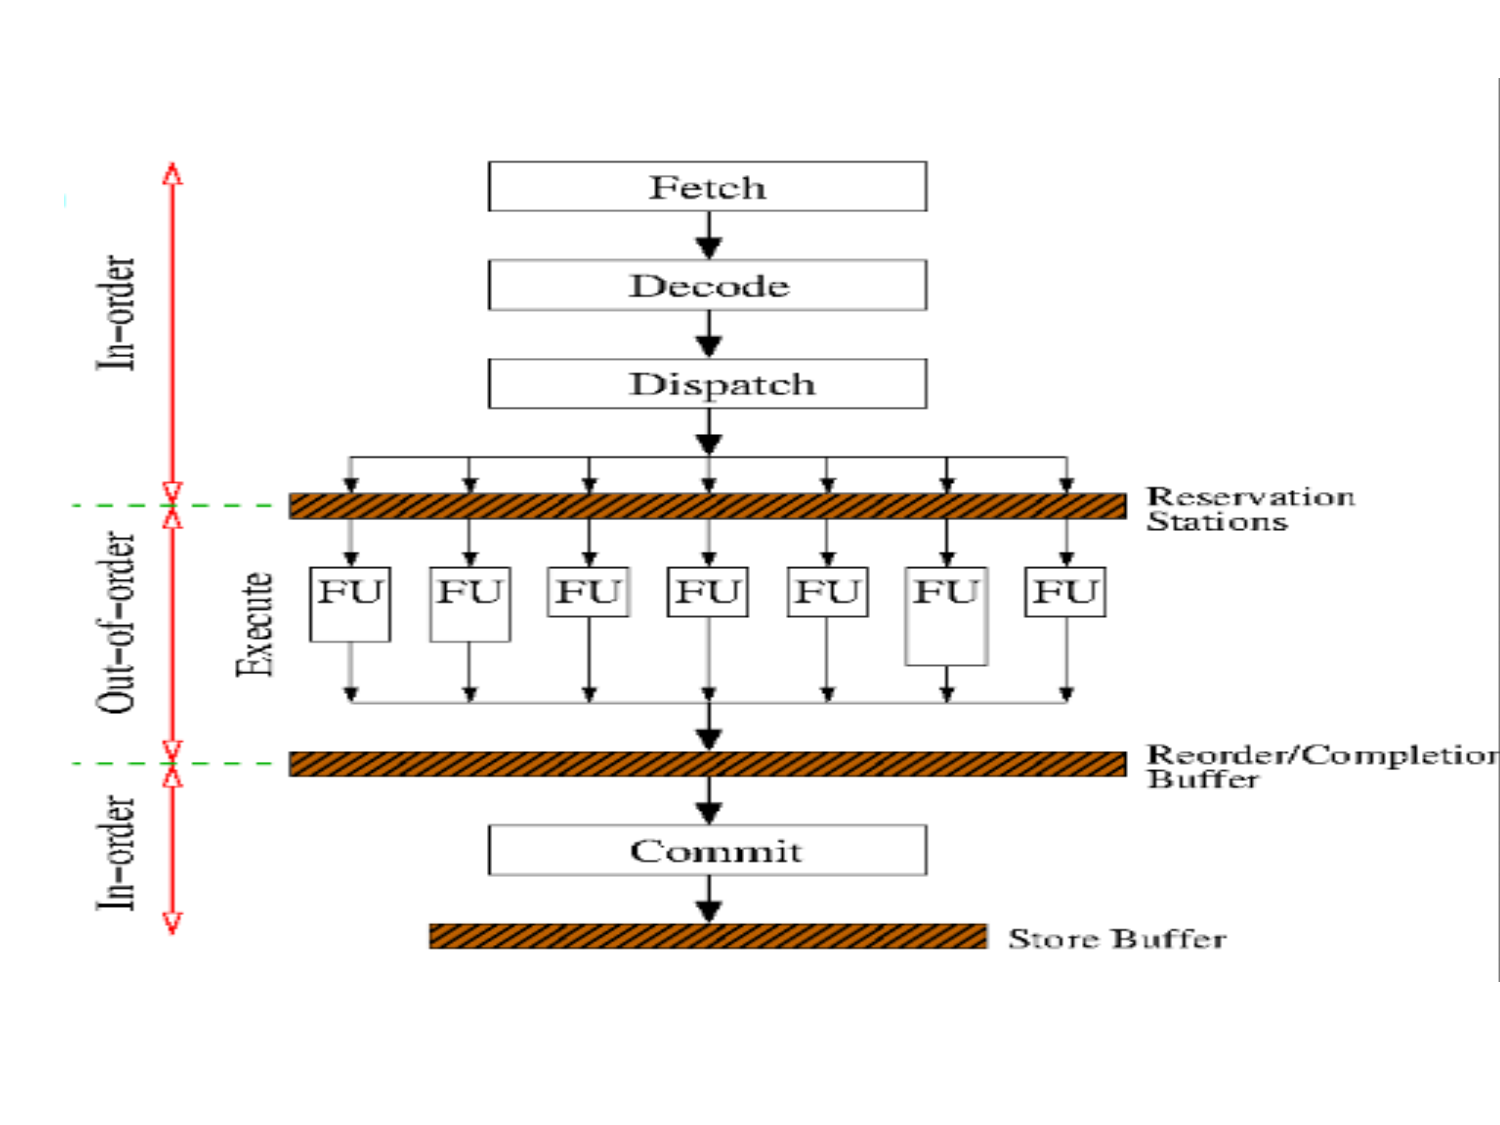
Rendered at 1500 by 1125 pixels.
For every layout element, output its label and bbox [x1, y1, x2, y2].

list [64, 77, 1500, 982]
